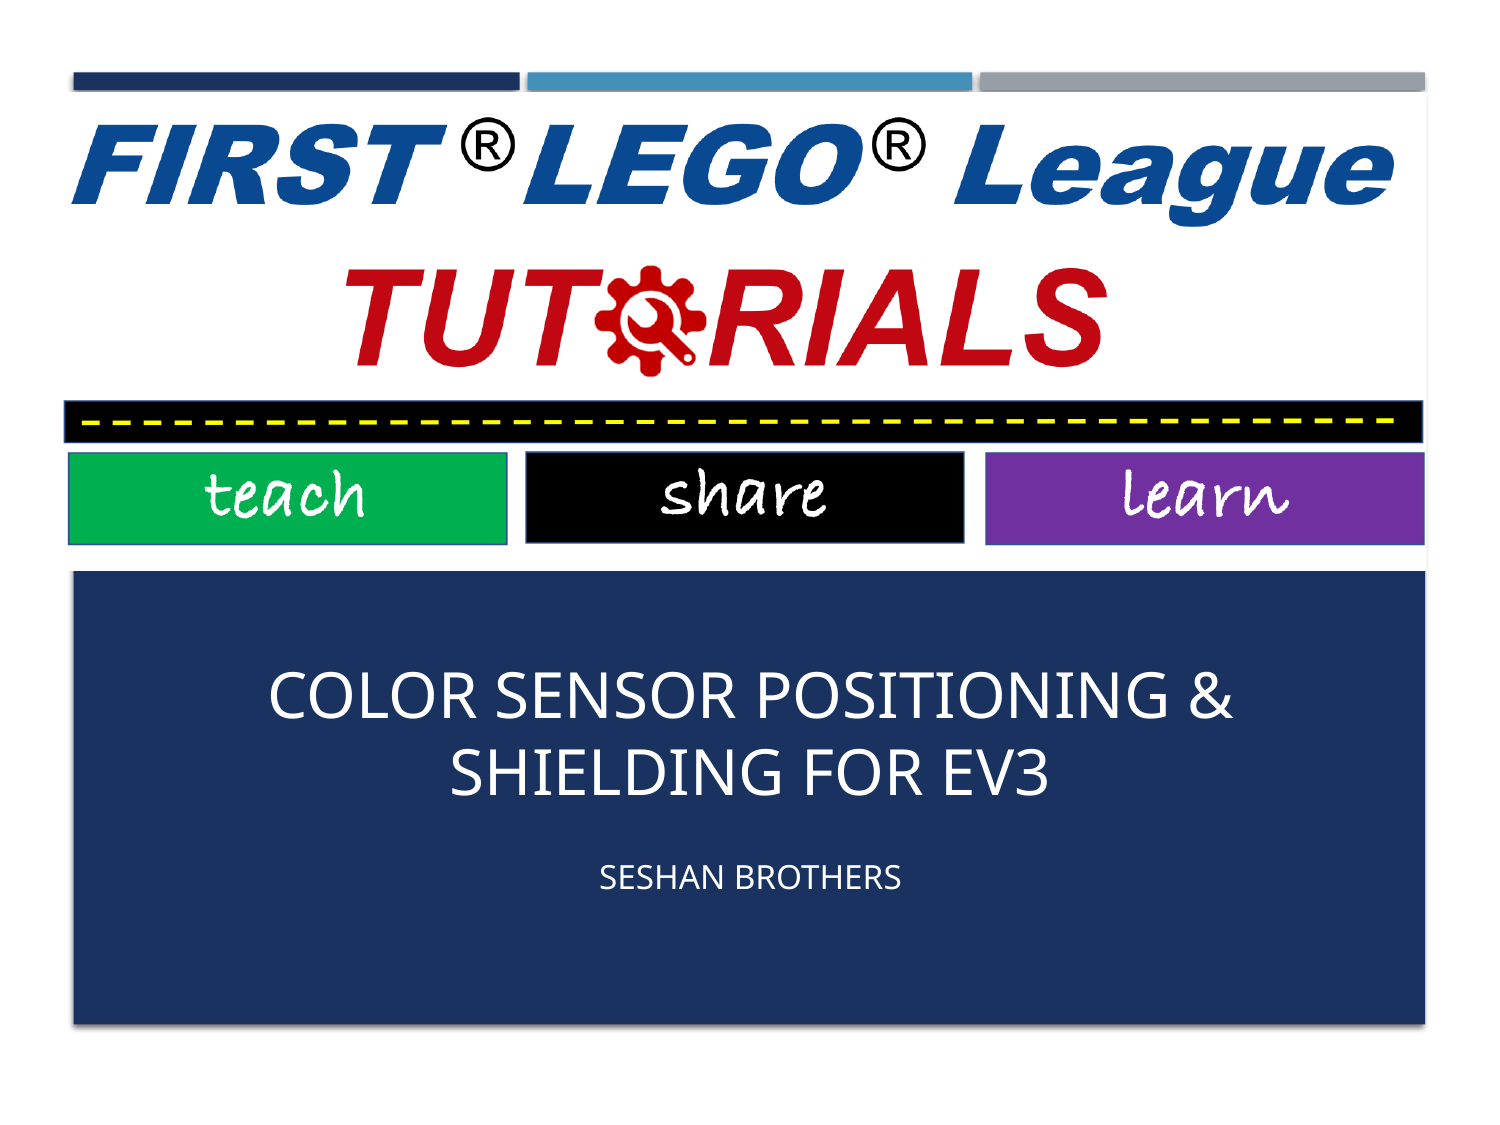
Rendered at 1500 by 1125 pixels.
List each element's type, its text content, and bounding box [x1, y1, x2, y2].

subtitle Seshan brothers [95, 849, 1406, 946]
title Color sensor positioning & shielding FOR EV3 [95, 645, 1406, 816]
picture [54, 92, 1448, 571]
